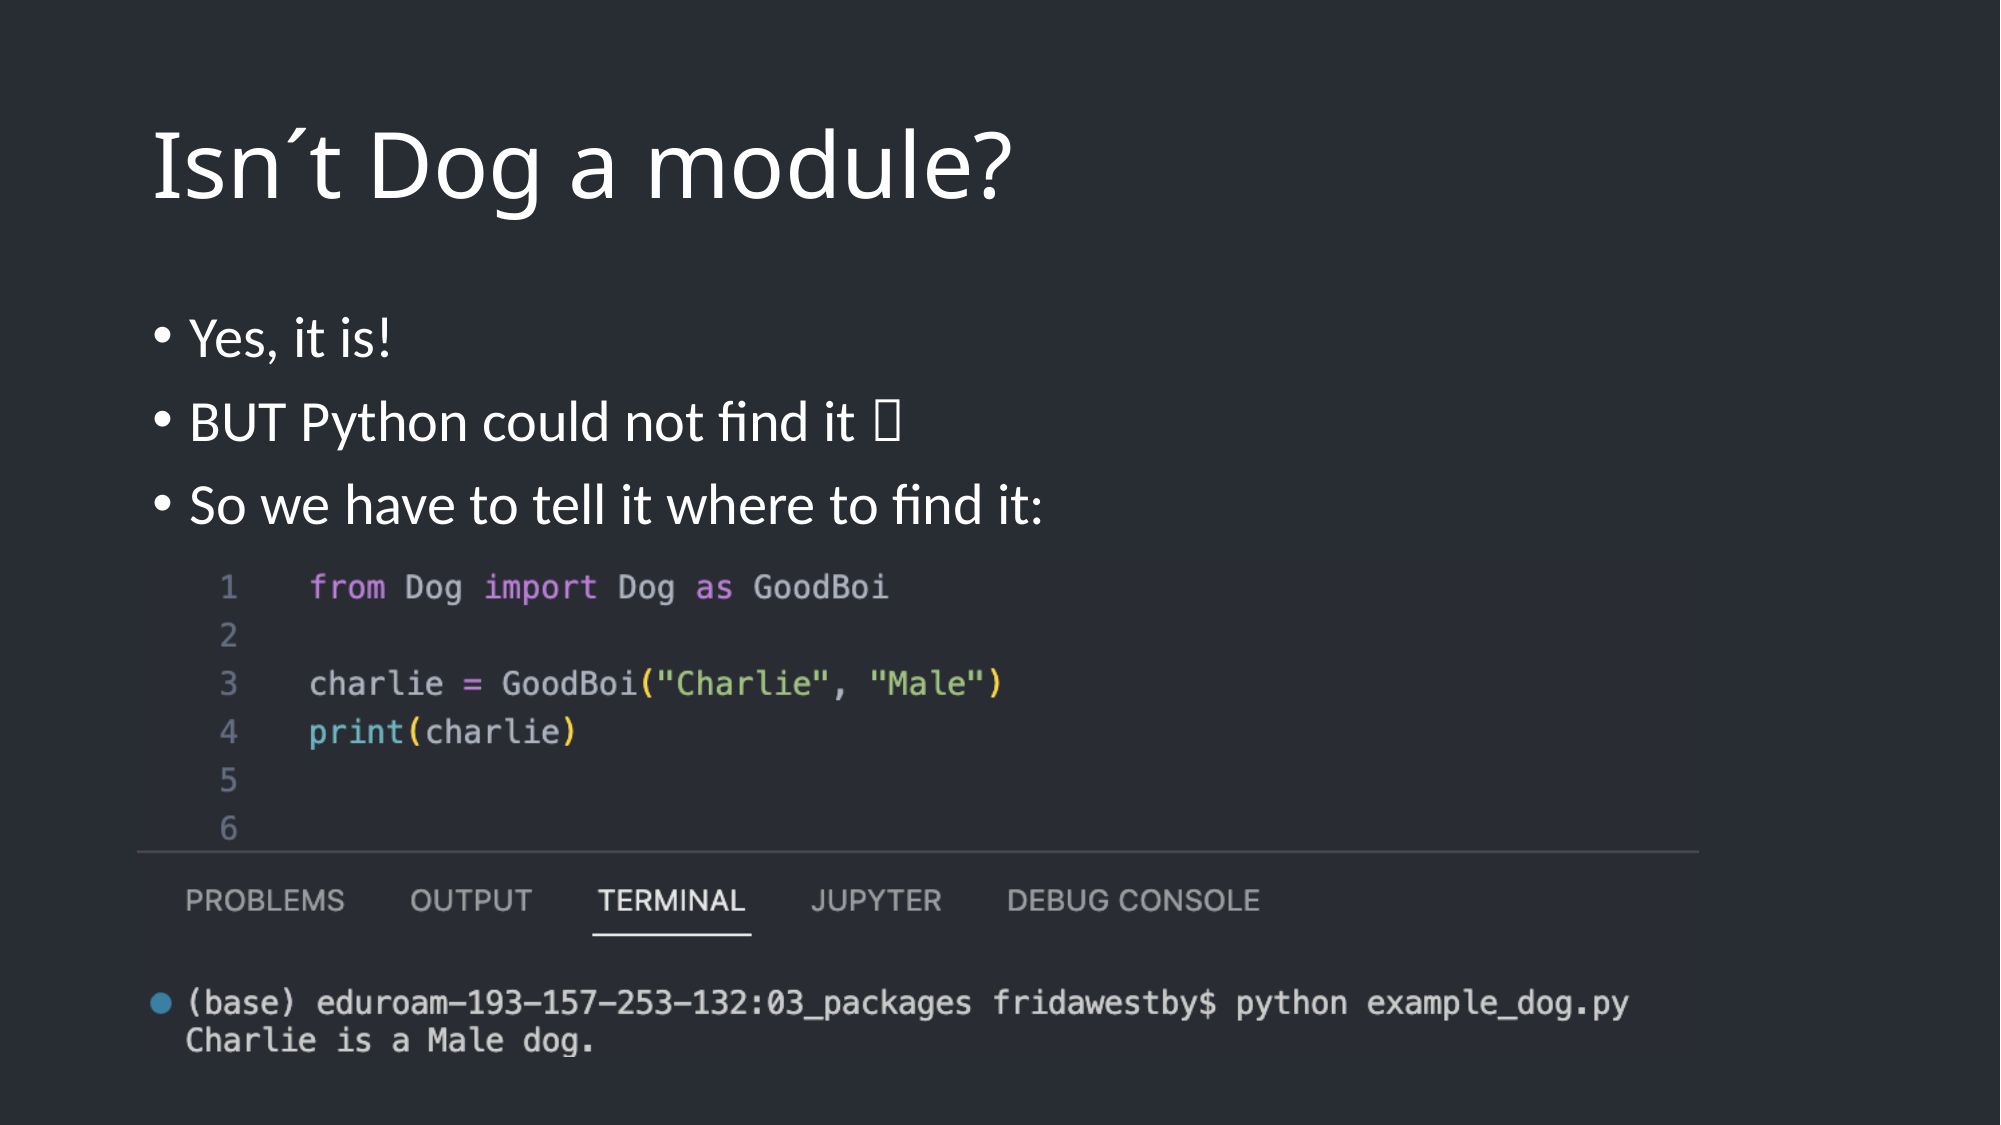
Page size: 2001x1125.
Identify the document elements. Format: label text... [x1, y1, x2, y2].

picture [137, 561, 1699, 1057]
list Yes, it is! BUT Python could not find it  So we have to tell it where to find it: [137, 299, 1863, 1014]
title Isn´t Dog a module? [137, 59, 1863, 278]
